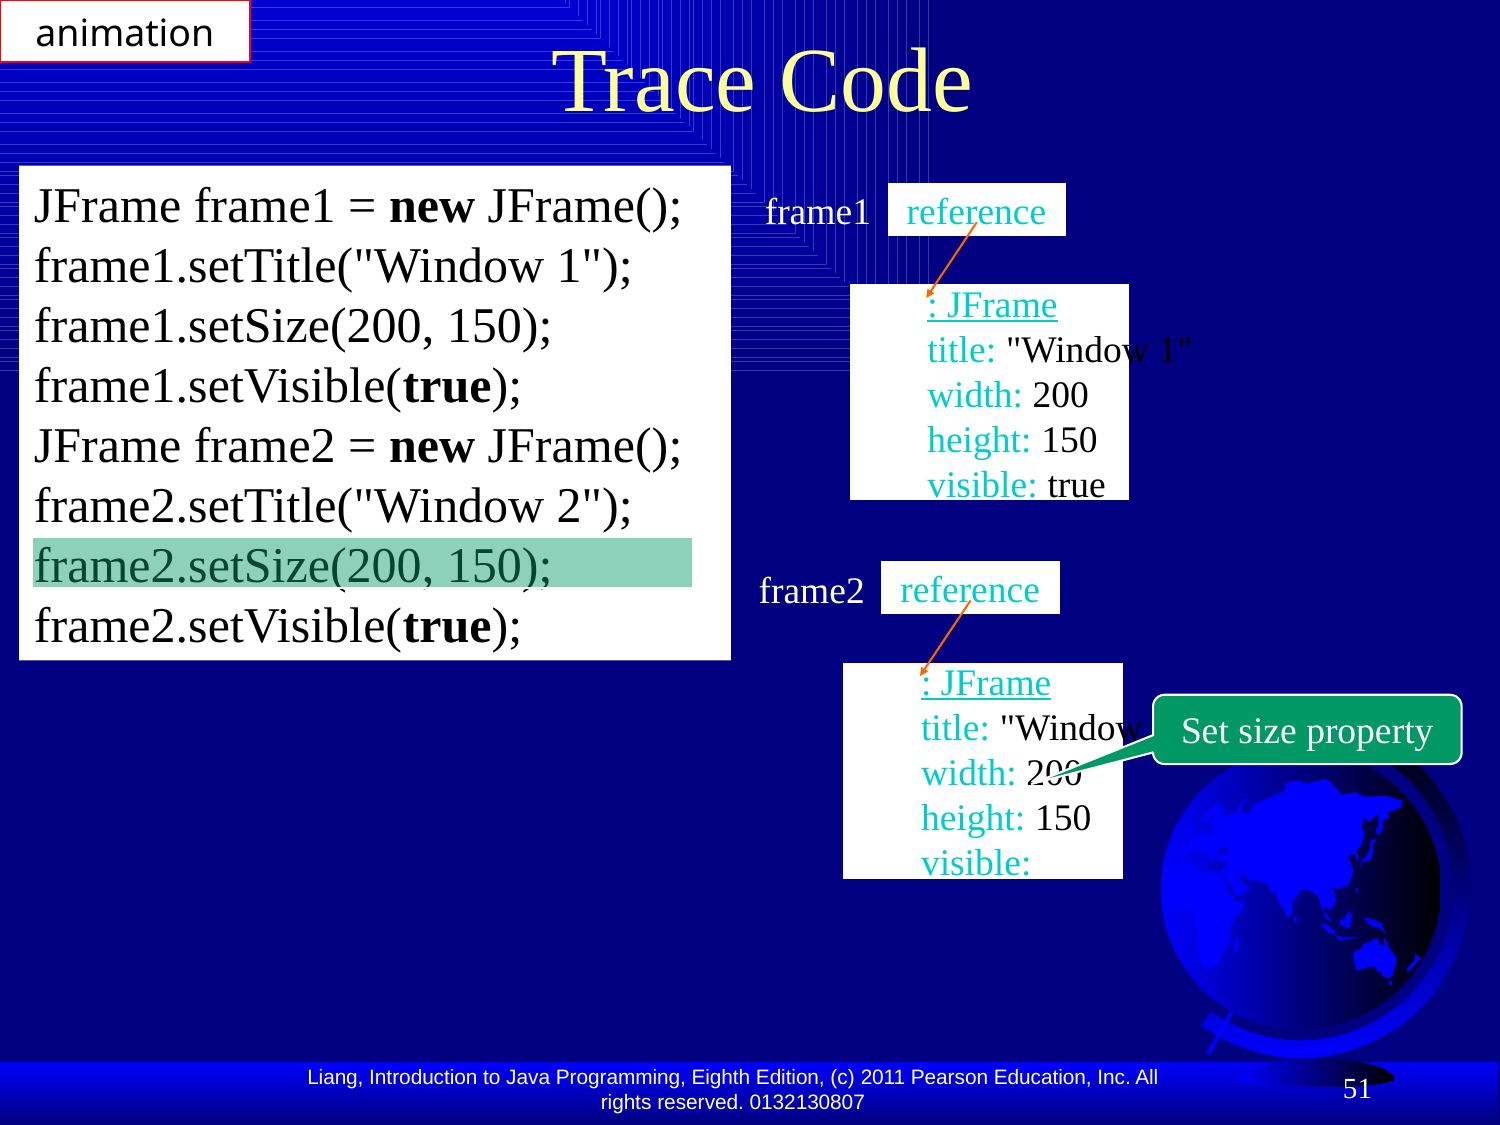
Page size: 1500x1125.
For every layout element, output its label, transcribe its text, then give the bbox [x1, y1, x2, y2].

text_box [920, 600, 971, 677]
text_box : JFrame title: "Window 1" width: 200 height: 150 visible: true [850, 285, 1129, 500]
text_box JFrame frame1 = new JFrame(); frame1.setTitle("Window 1"); frame1.setSize(200, 150); frame1.setVisible(true); JFrame frame2 = new JFrame(); frame2.setTitle("Window 2"); frame2.setSize(200, 150); frame2.setVisible(true); [19, 165, 731, 661]
text_box : JFrame title: "Window 2" width: 200 height: 150 visible: [844, 663, 1122, 878]
title Trace Code [125, 24, 1400, 125]
text_box reference [889, 562, 1059, 613]
text_box [926, 222, 977, 298]
text_box frame1 [749, 180, 895, 240]
slide_number 51 [1074, 1049, 1388, 1125]
text_box [31, 537, 694, 588]
text_box Set size property [1031, 694, 1462, 785]
text_box reference [895, 184, 1065, 235]
text_box animation [0, 0, 250, 63]
text_box frame2 [743, 558, 889, 618]
